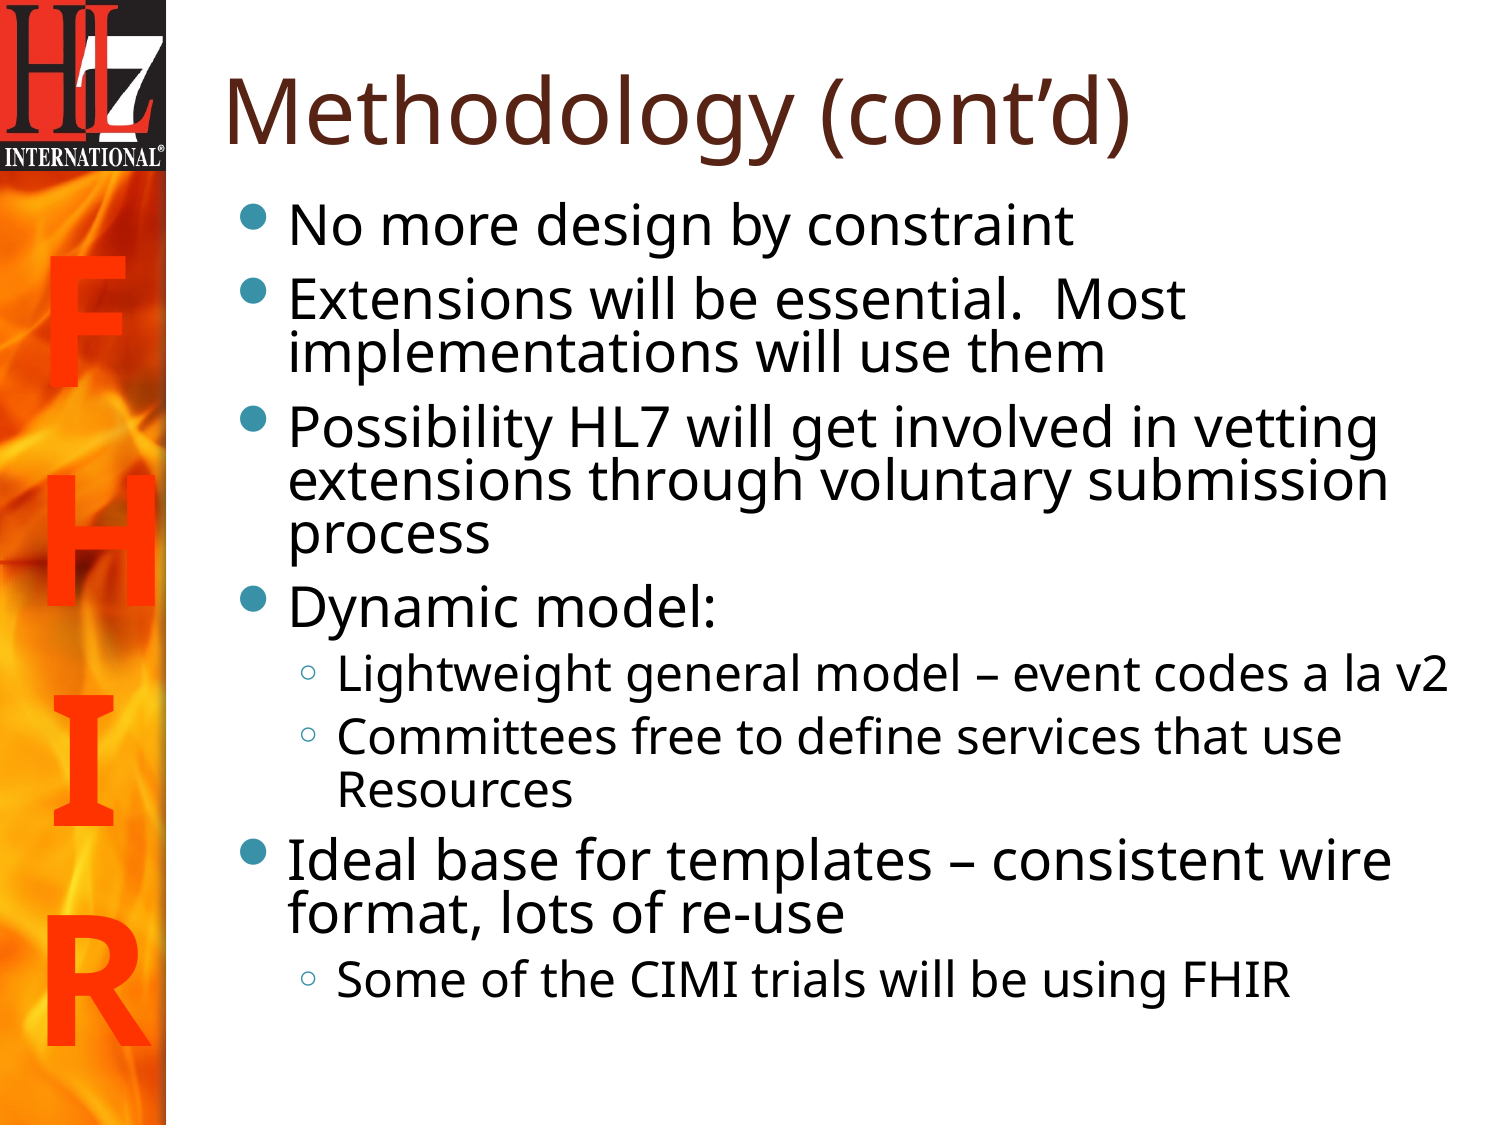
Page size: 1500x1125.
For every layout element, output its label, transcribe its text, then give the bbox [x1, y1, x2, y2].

picture [0, 0, 166, 1125]
list No more design by constraint Extensions will be essential. Most implementations will use them Possibility HL7 will get involved in vetting extensions through voluntary submission process Dynamic model: Lightweight general model – event codes a la v2 Committees free to define services that use Resources Ideal base for templates – consistent wire format, lots of re-use Some of the CIMI trials will be using FHIR [206, 196, 1466, 1059]
title Methodology (cont’d) [206, 30, 1466, 185]
